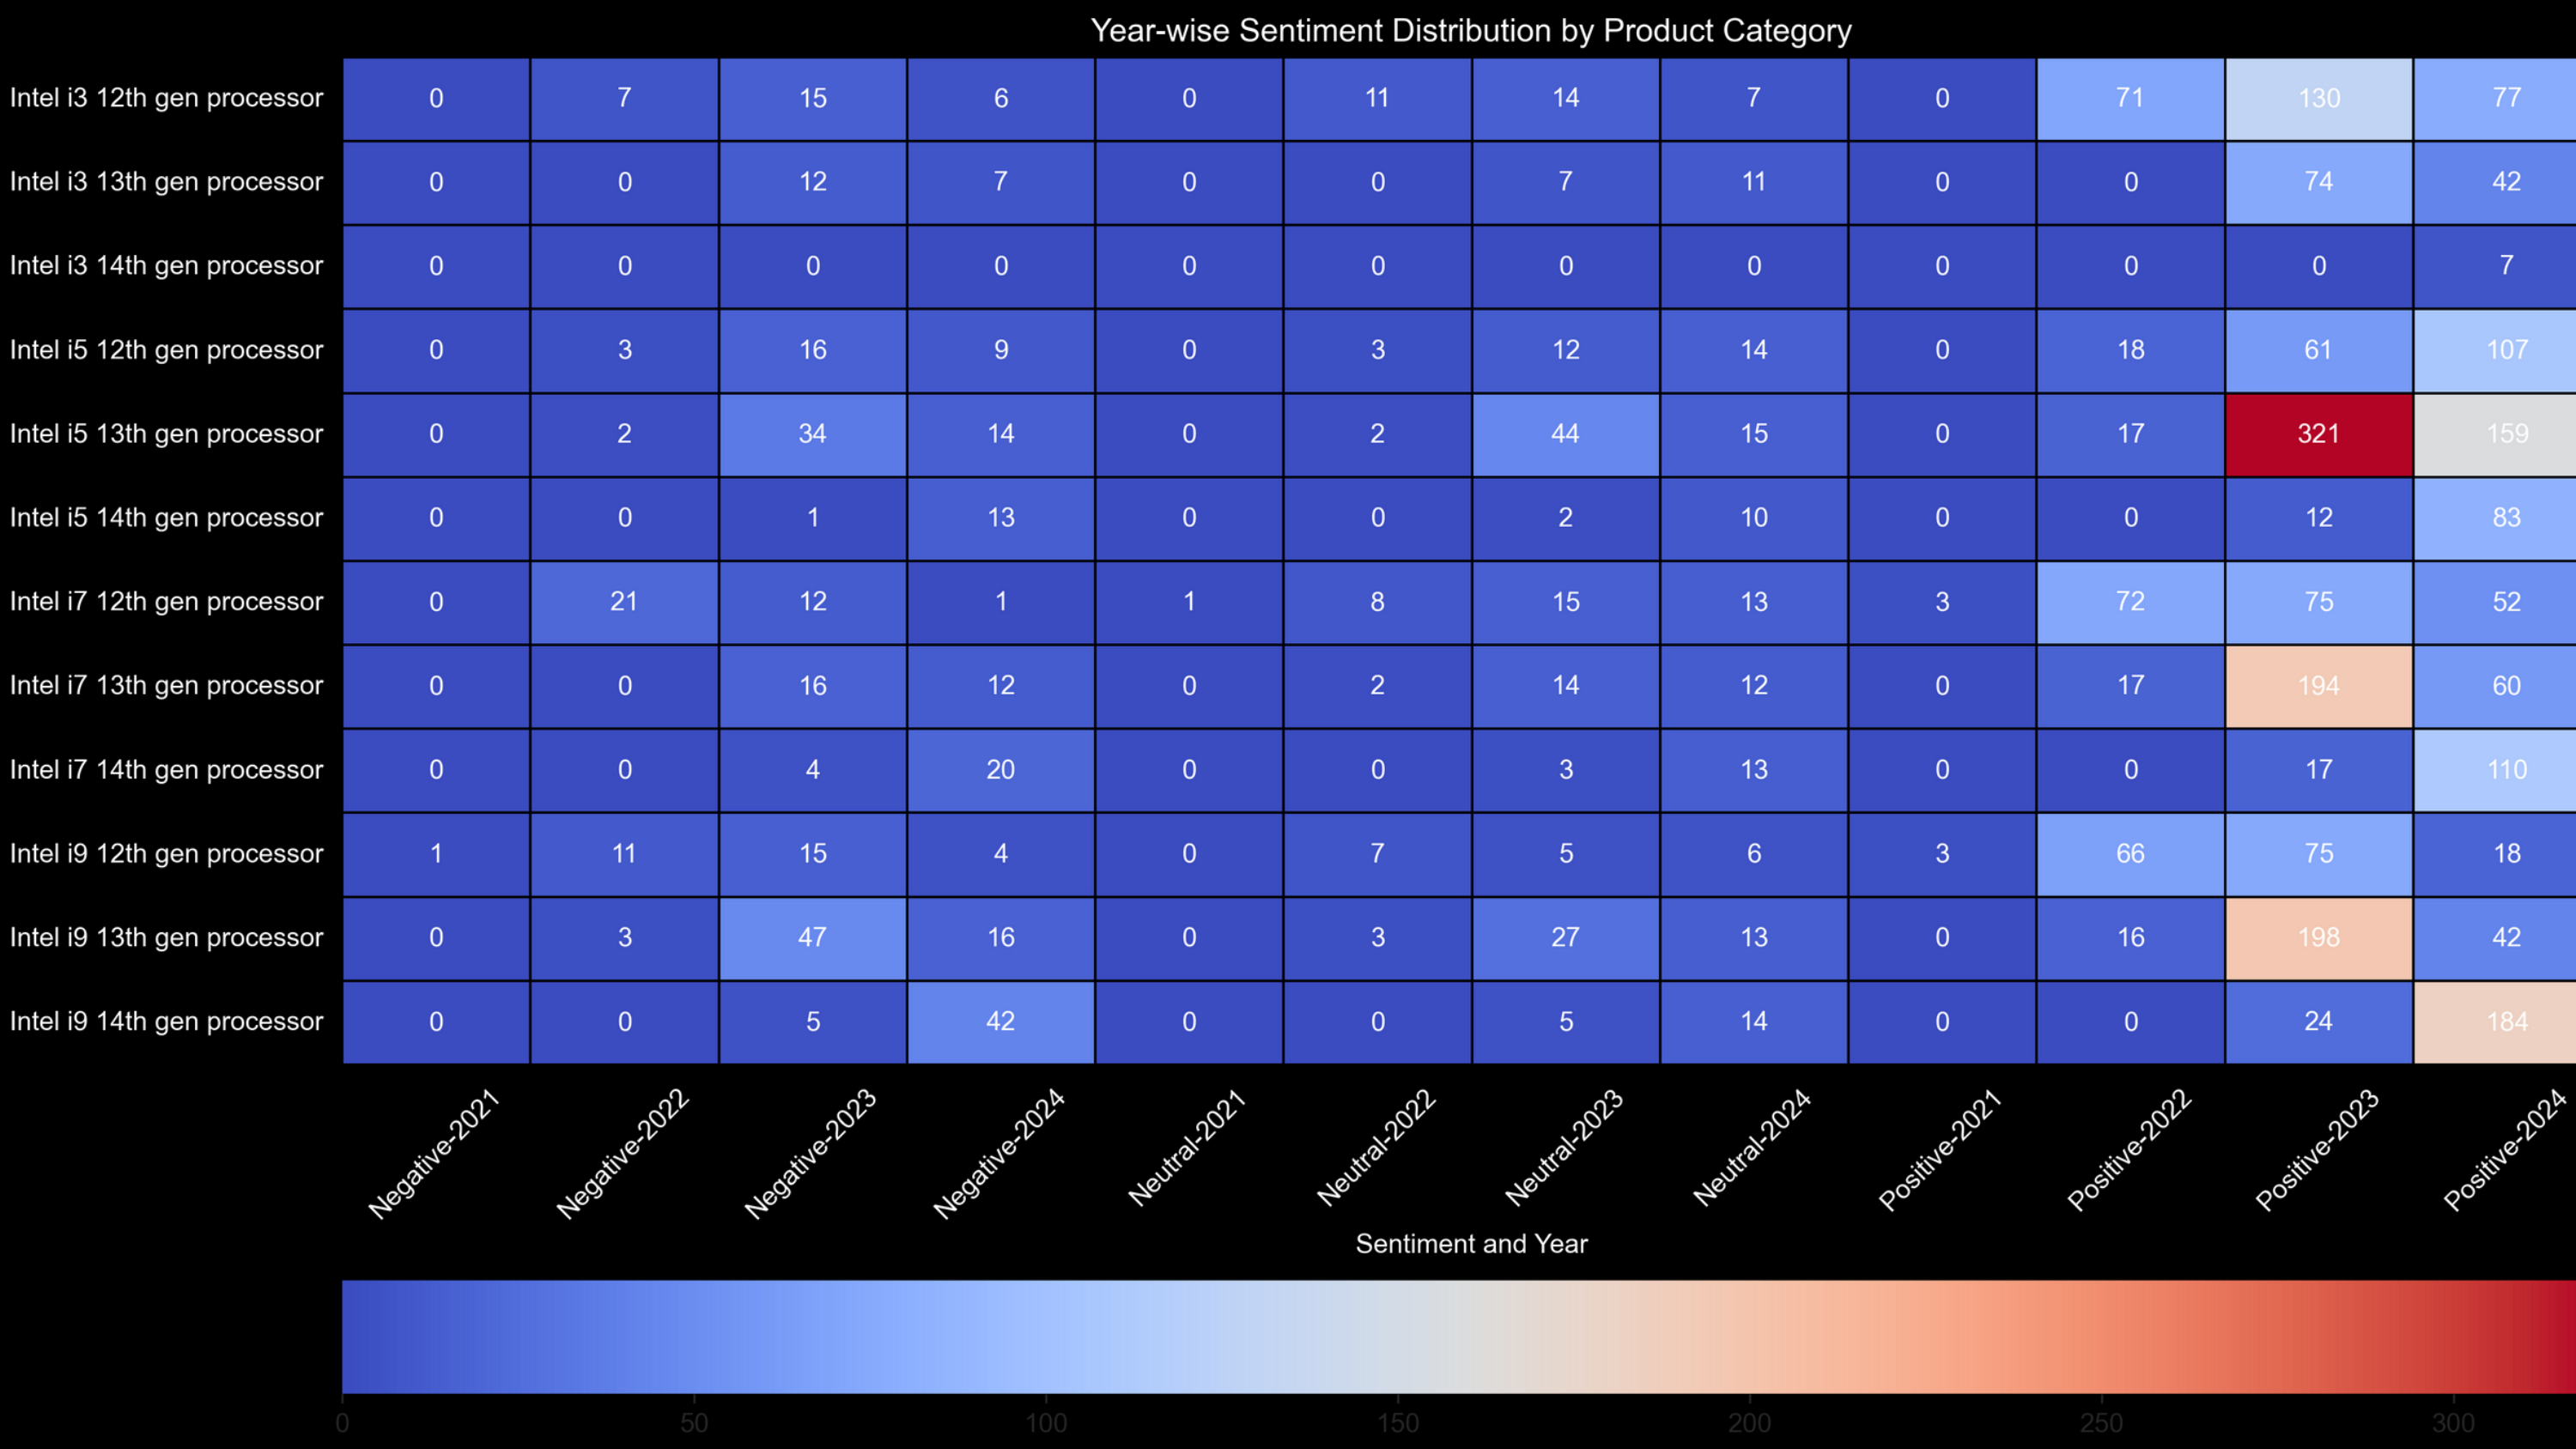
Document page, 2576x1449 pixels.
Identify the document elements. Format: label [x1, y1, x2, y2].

text_box [0, 0, 2576, 1449]
